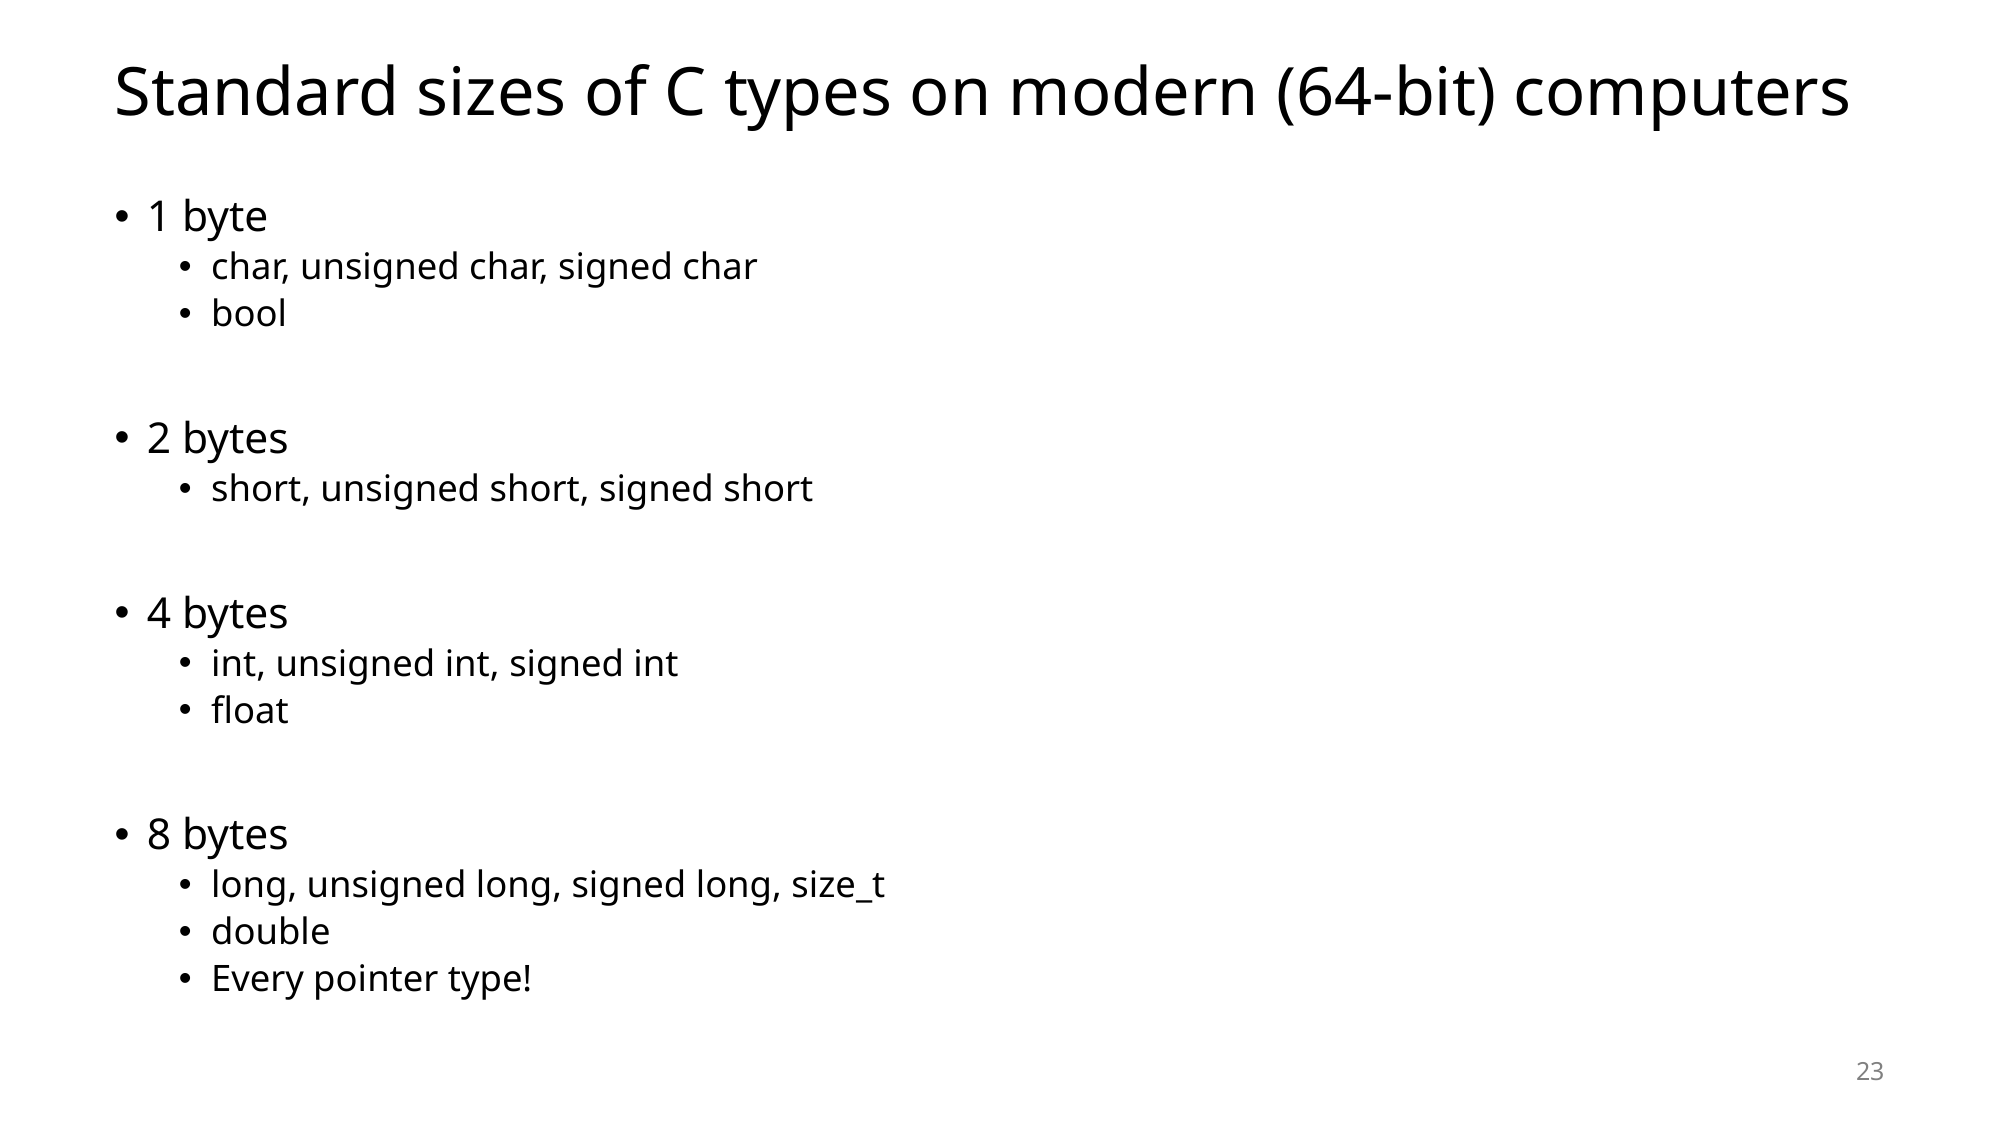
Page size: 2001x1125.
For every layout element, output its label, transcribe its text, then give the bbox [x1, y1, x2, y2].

list 1 byte char, unsigned char, signed char bool 2 bytes short, unsigned short, signed short 4 bytes int, unsigned int, signed int float 8 bytes long, unsigned long, signed long, size_t double Every pointer type! [99, 187, 1900, 1013]
slide_number 23 [1749, 1042, 1900, 1103]
title Standard sizes of C types on modern (64-bit) computers [99, 37, 1900, 150]
